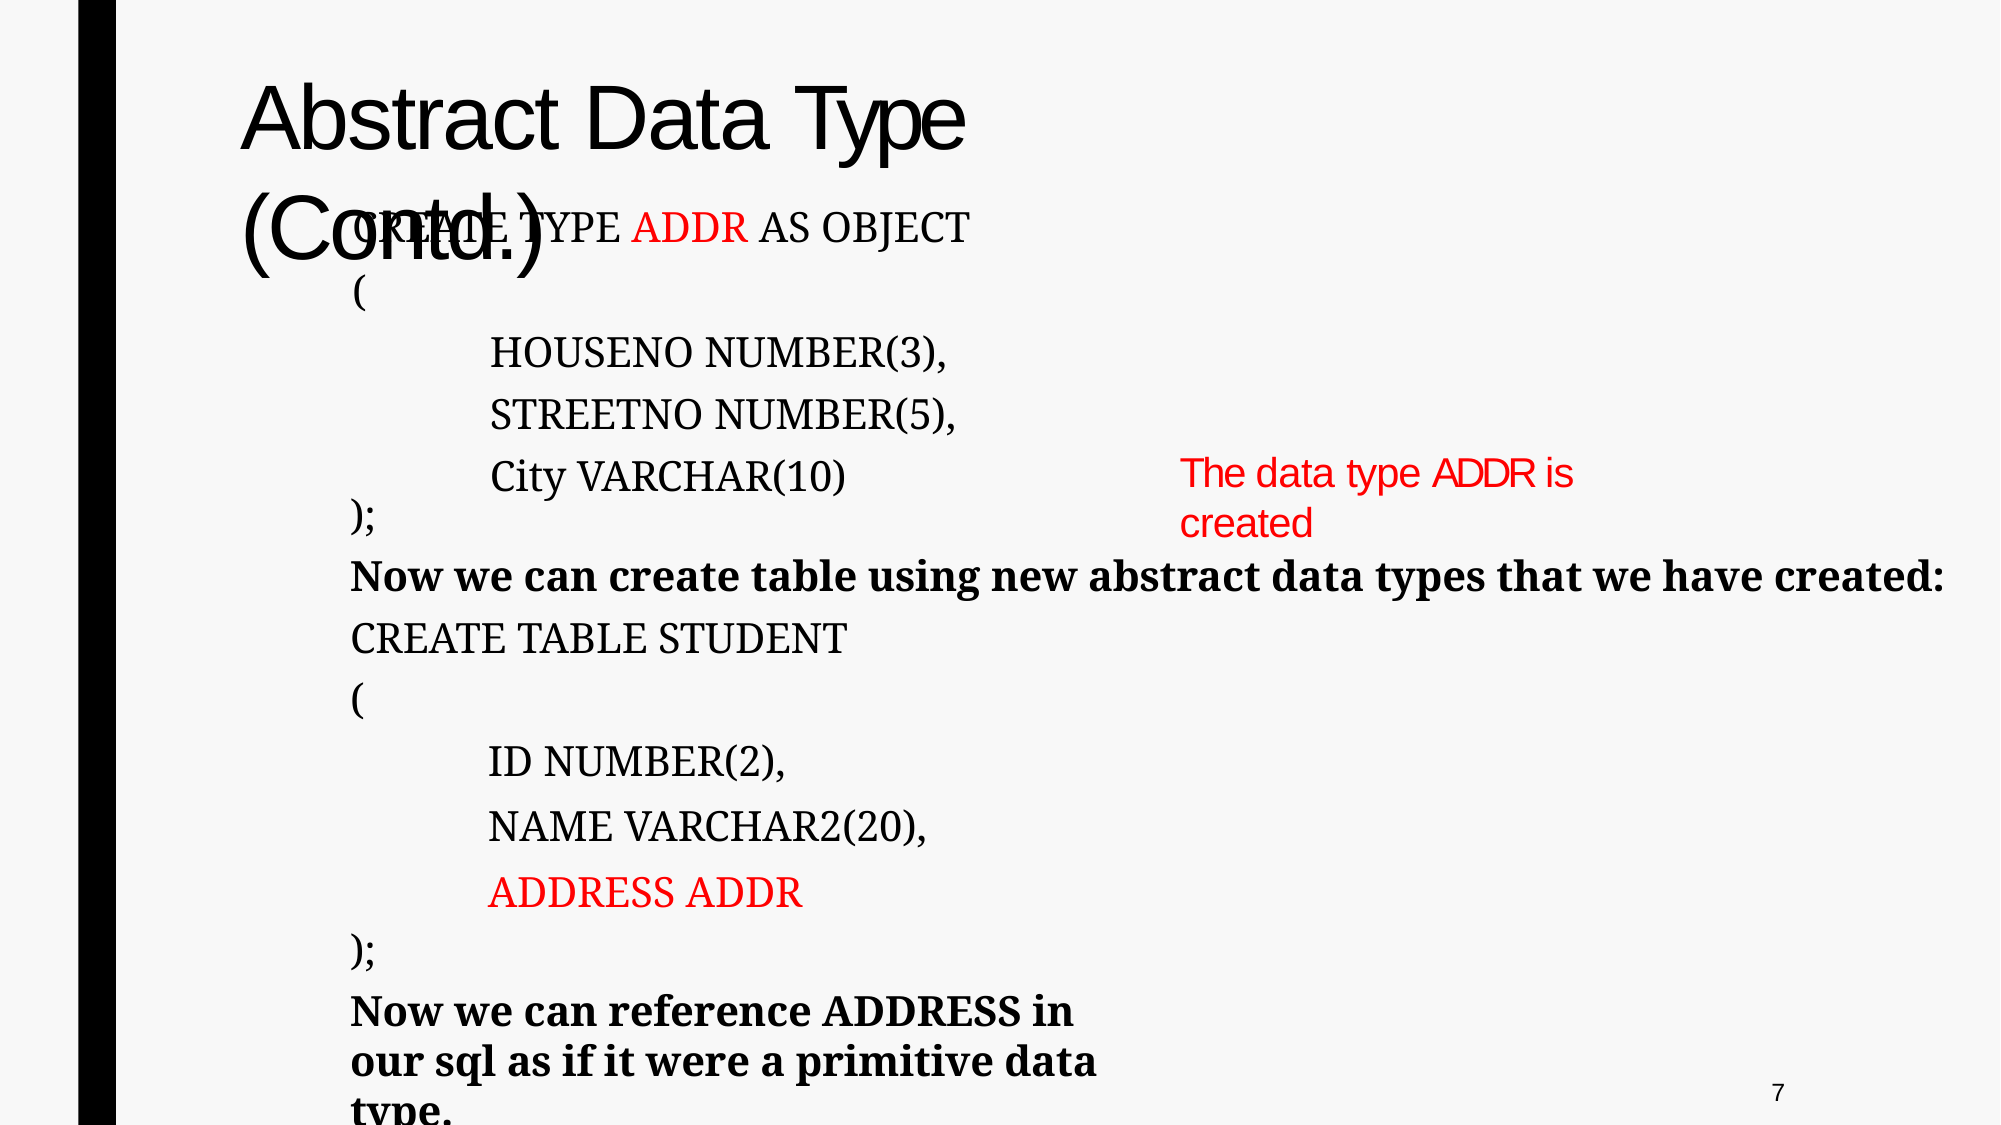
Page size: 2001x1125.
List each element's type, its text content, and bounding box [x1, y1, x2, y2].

title Abstract Data Type (Contd.) [237, 55, 1291, 279]
text_box CREATE TYPE ADDR AS OBJECT ( HOUSENO NUMBER(3), STREETNO NUMBER(5), City VARCHAR(10) [350, 187, 1213, 474]
text_box The data type ADDR is created [1177, 443, 1716, 546]
text_box ); Now we can create table using new abstract data types that we have created: CREATE TABLE STUDENT ( ID NUMBER(2), NAME VARCHAR2(20), ADDRESS ADDR ); Now we can reference ADDRESS in our sql as if it were a primitive data type. [350, 474, 1975, 1125]
